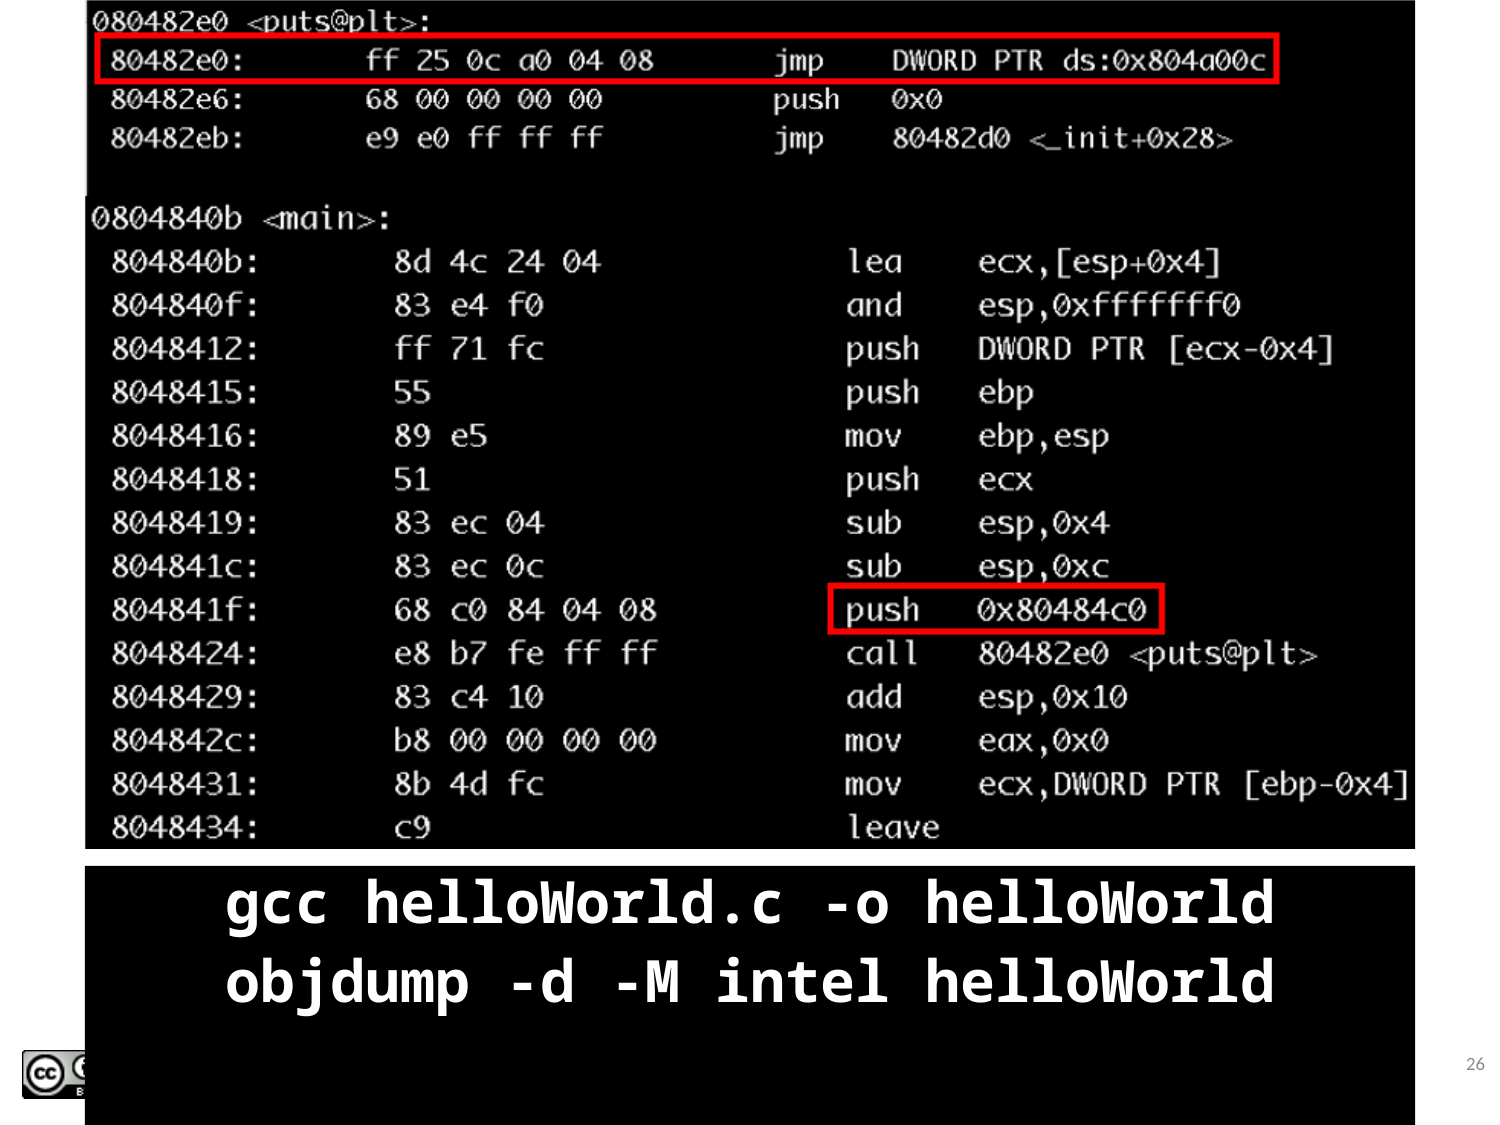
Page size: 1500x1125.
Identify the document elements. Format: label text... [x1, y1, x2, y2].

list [84, 0, 1416, 849]
list gcc helloWorld.c -o helloWorld objdump -d -M intel helloWorld [84, 865, 1416, 1125]
slide_number 26 [1149, 1025, 1500, 1100]
picture [22, 1050, 84, 1099]
